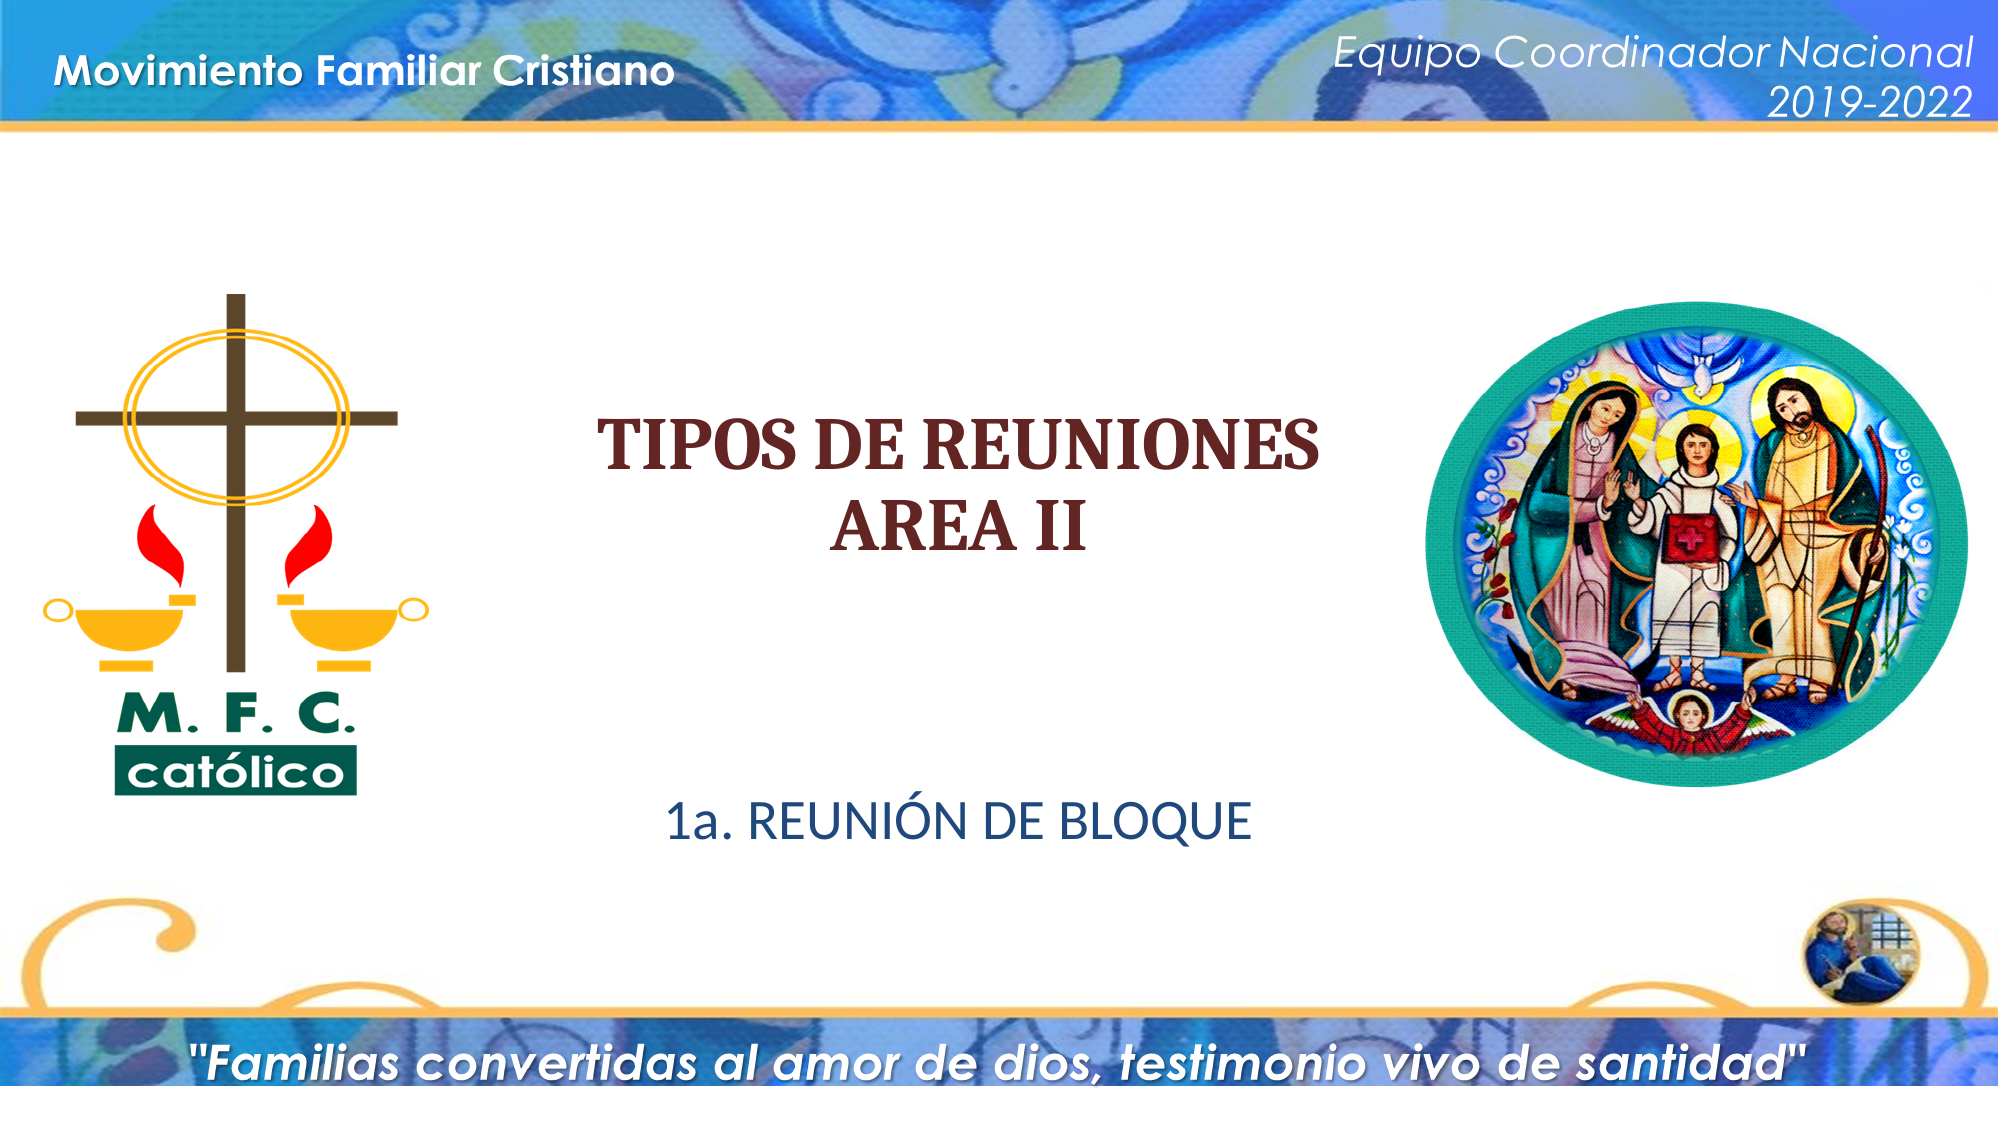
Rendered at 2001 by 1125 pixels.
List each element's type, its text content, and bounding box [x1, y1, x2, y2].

picture [0, 0, 2001, 1125]
text_box TIPOS DE REUNIONES AREA II [555, 374, 1363, 678]
subtitle 1a. REUNIÓN DE BLOQUE [643, 772, 1275, 904]
